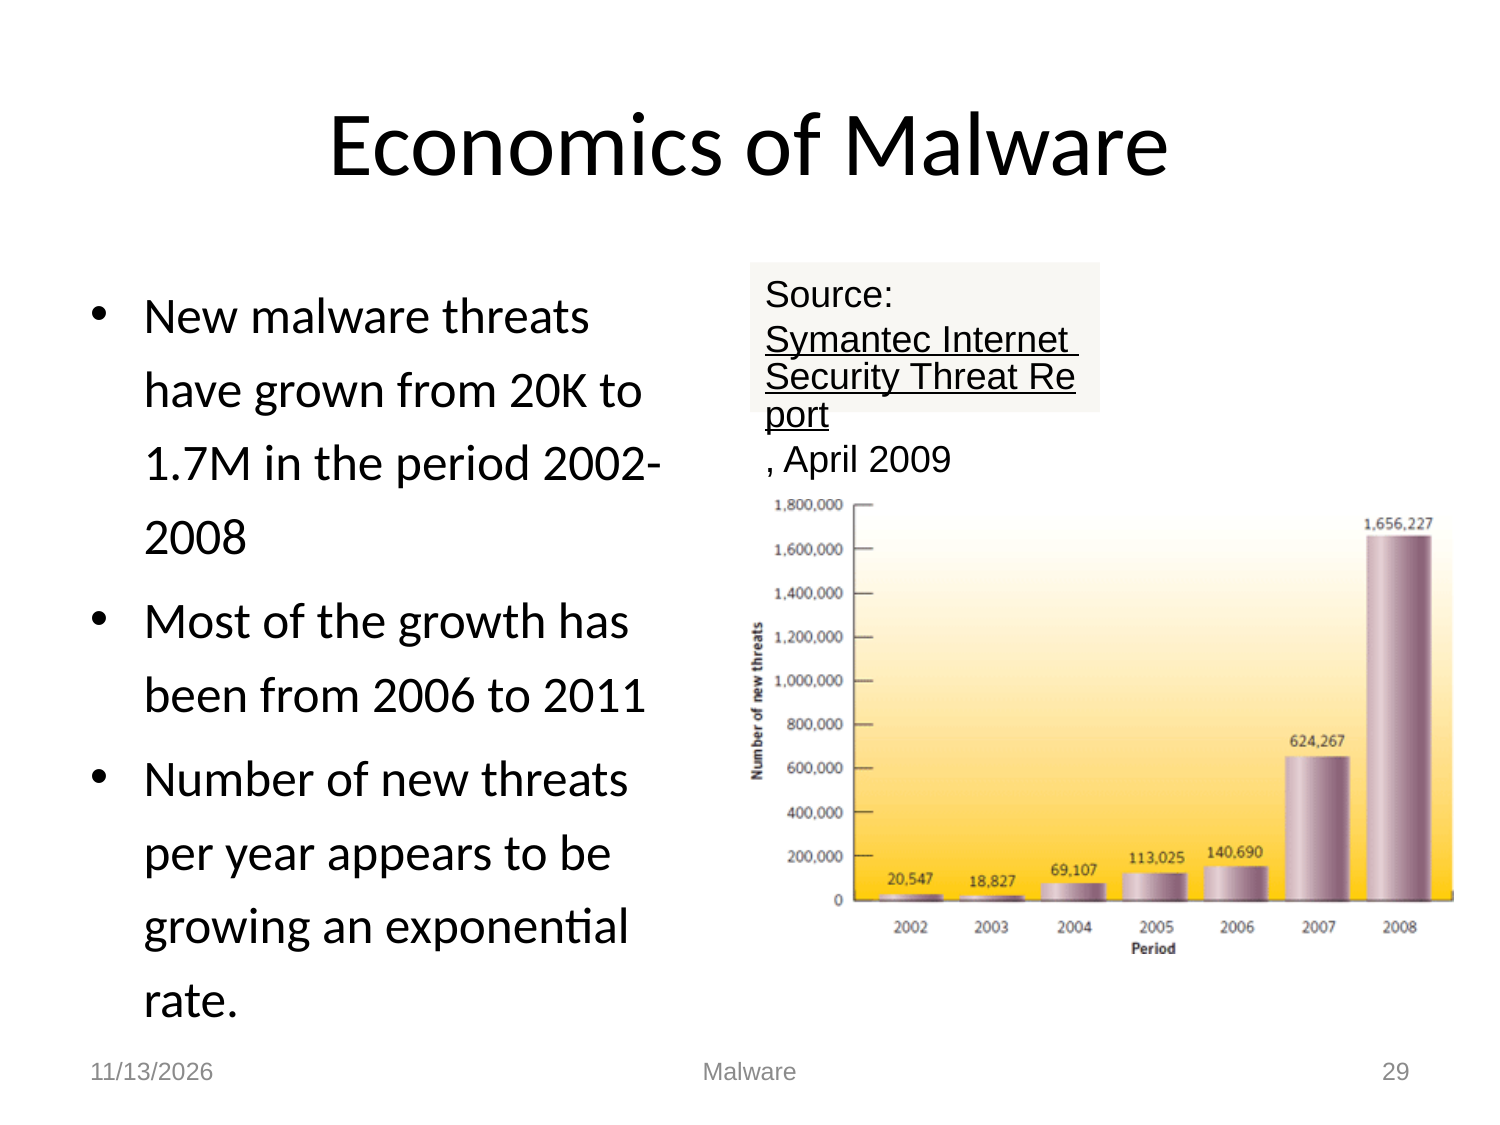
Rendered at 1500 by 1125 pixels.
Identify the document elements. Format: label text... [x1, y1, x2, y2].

picture [749, 499, 1454, 954]
title Economics of Malware [75, 45, 1425, 233]
slide_number 29 [1074, 1042, 1425, 1103]
text_box Source: Symantec Internet Security Threat Report, April 2009 [750, 262, 1100, 413]
footer Malware [512, 1042, 988, 1103]
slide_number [75, 1042, 425, 1103]
list New malware threats have grown from 20K to 1.7M in the period 2002-2008 Most of the growth has been from 2006 to 2011 Number of new threats per year appears to be growing an exponential rate. [75, 262, 713, 1038]
